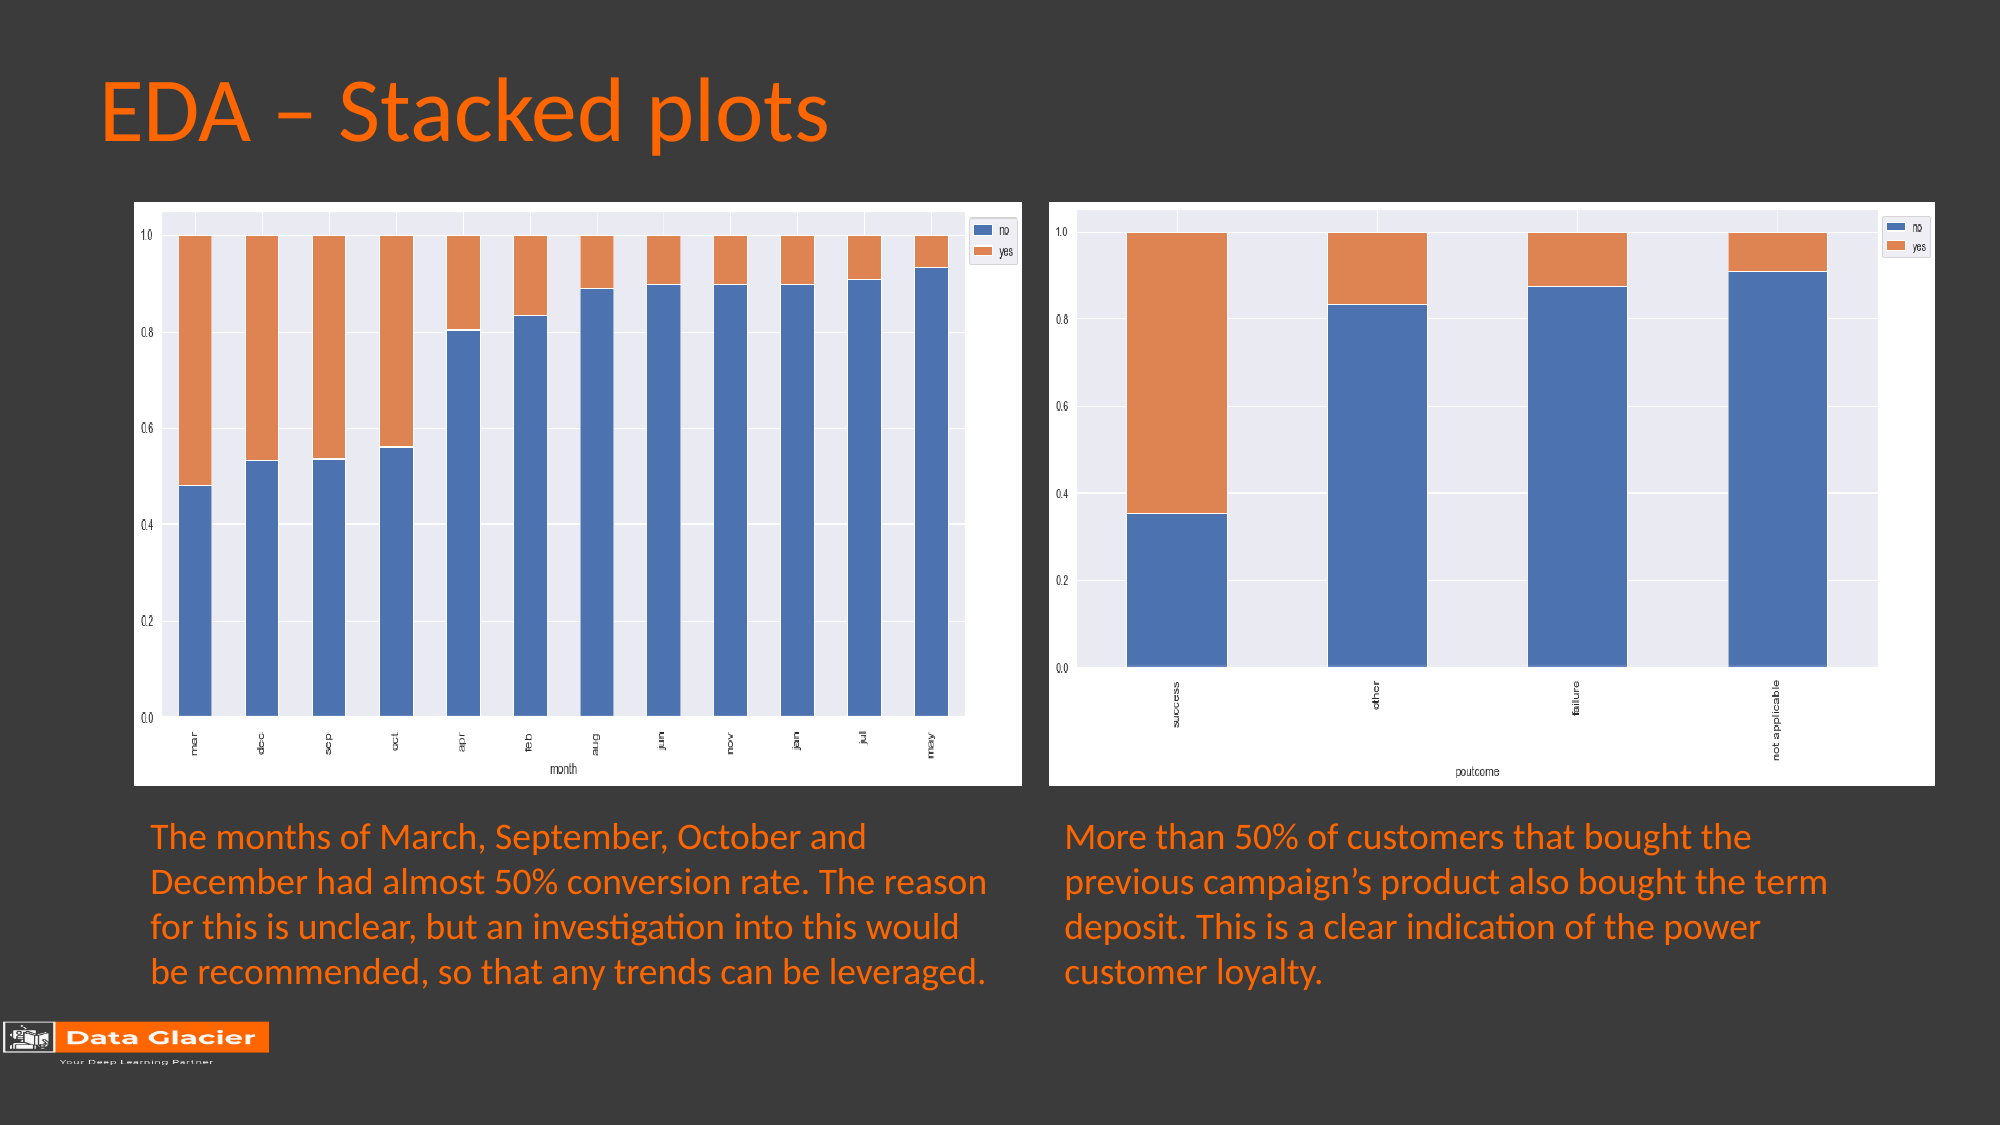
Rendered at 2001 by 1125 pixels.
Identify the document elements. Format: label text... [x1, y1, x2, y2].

text_box More than 50% of customers that bought the previous campaign’s product also bought the term deposit. This is a clear indication of the power customer loyalty. [1049, 804, 1892, 1000]
text_box The months of March, September, October and December had almost 50% conversion rate. The reason for this is unclear, but an investigation into this would be recommended, so that any trends can be leveraged. [135, 804, 1021, 1000]
text_box EDA – Stacked plots [84, 42, 847, 168]
picture [134, 202, 1022, 786]
picture [1049, 202, 1935, 786]
picture [0, 961, 272, 1125]
